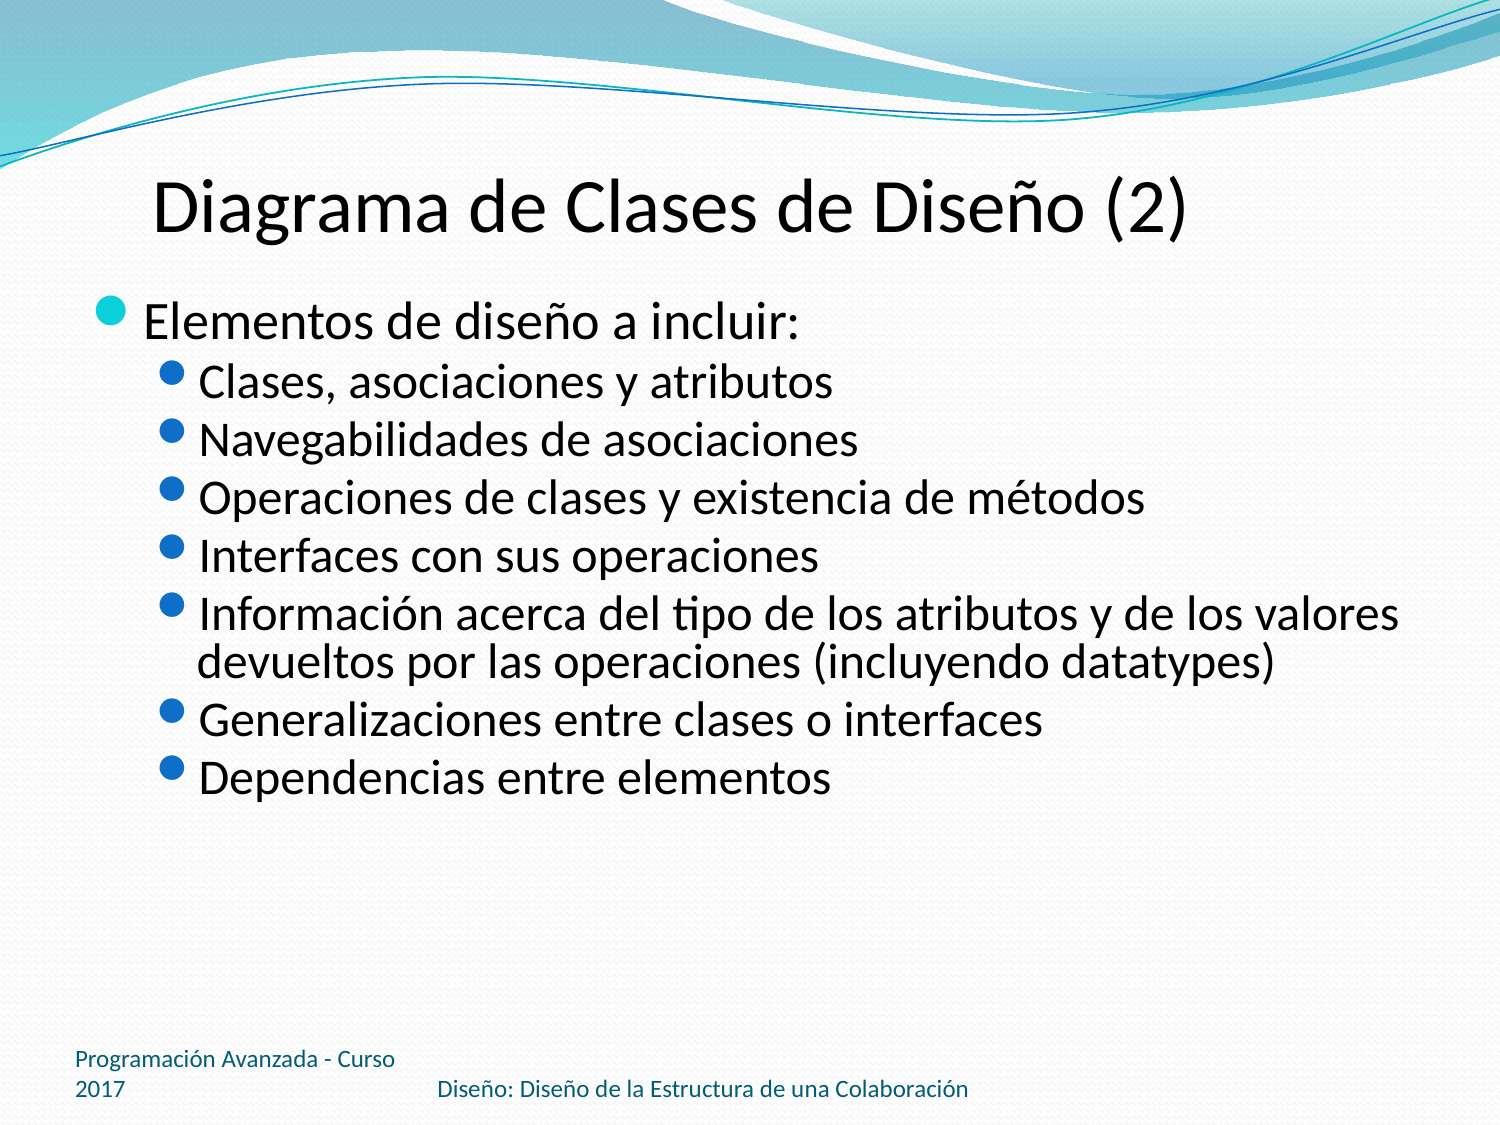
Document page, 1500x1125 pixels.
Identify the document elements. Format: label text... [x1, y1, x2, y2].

footer Diseño: Diseño de la Estructura de una Colaboración [437, 1042, 988, 1103]
slide_number Programación Avanzada - Curso 2017 [75, 1042, 425, 1103]
title Diagrama de Clases de Diseño (2) [152, 15, 1436, 248]
list Elementos de diseño a incluir: Clases, asociaciones y atributos Navegabilidades de asociaciones Operaciones de clases y existencia de métodos Interfaces con sus operaciones Información acerca del tipo de los atributos y de los valores devueltos por las operaciones (incluyendo datatypes) Generalizaciones entre clases o interfaces Dependencias entre elementos [76, 290, 1471, 966]
